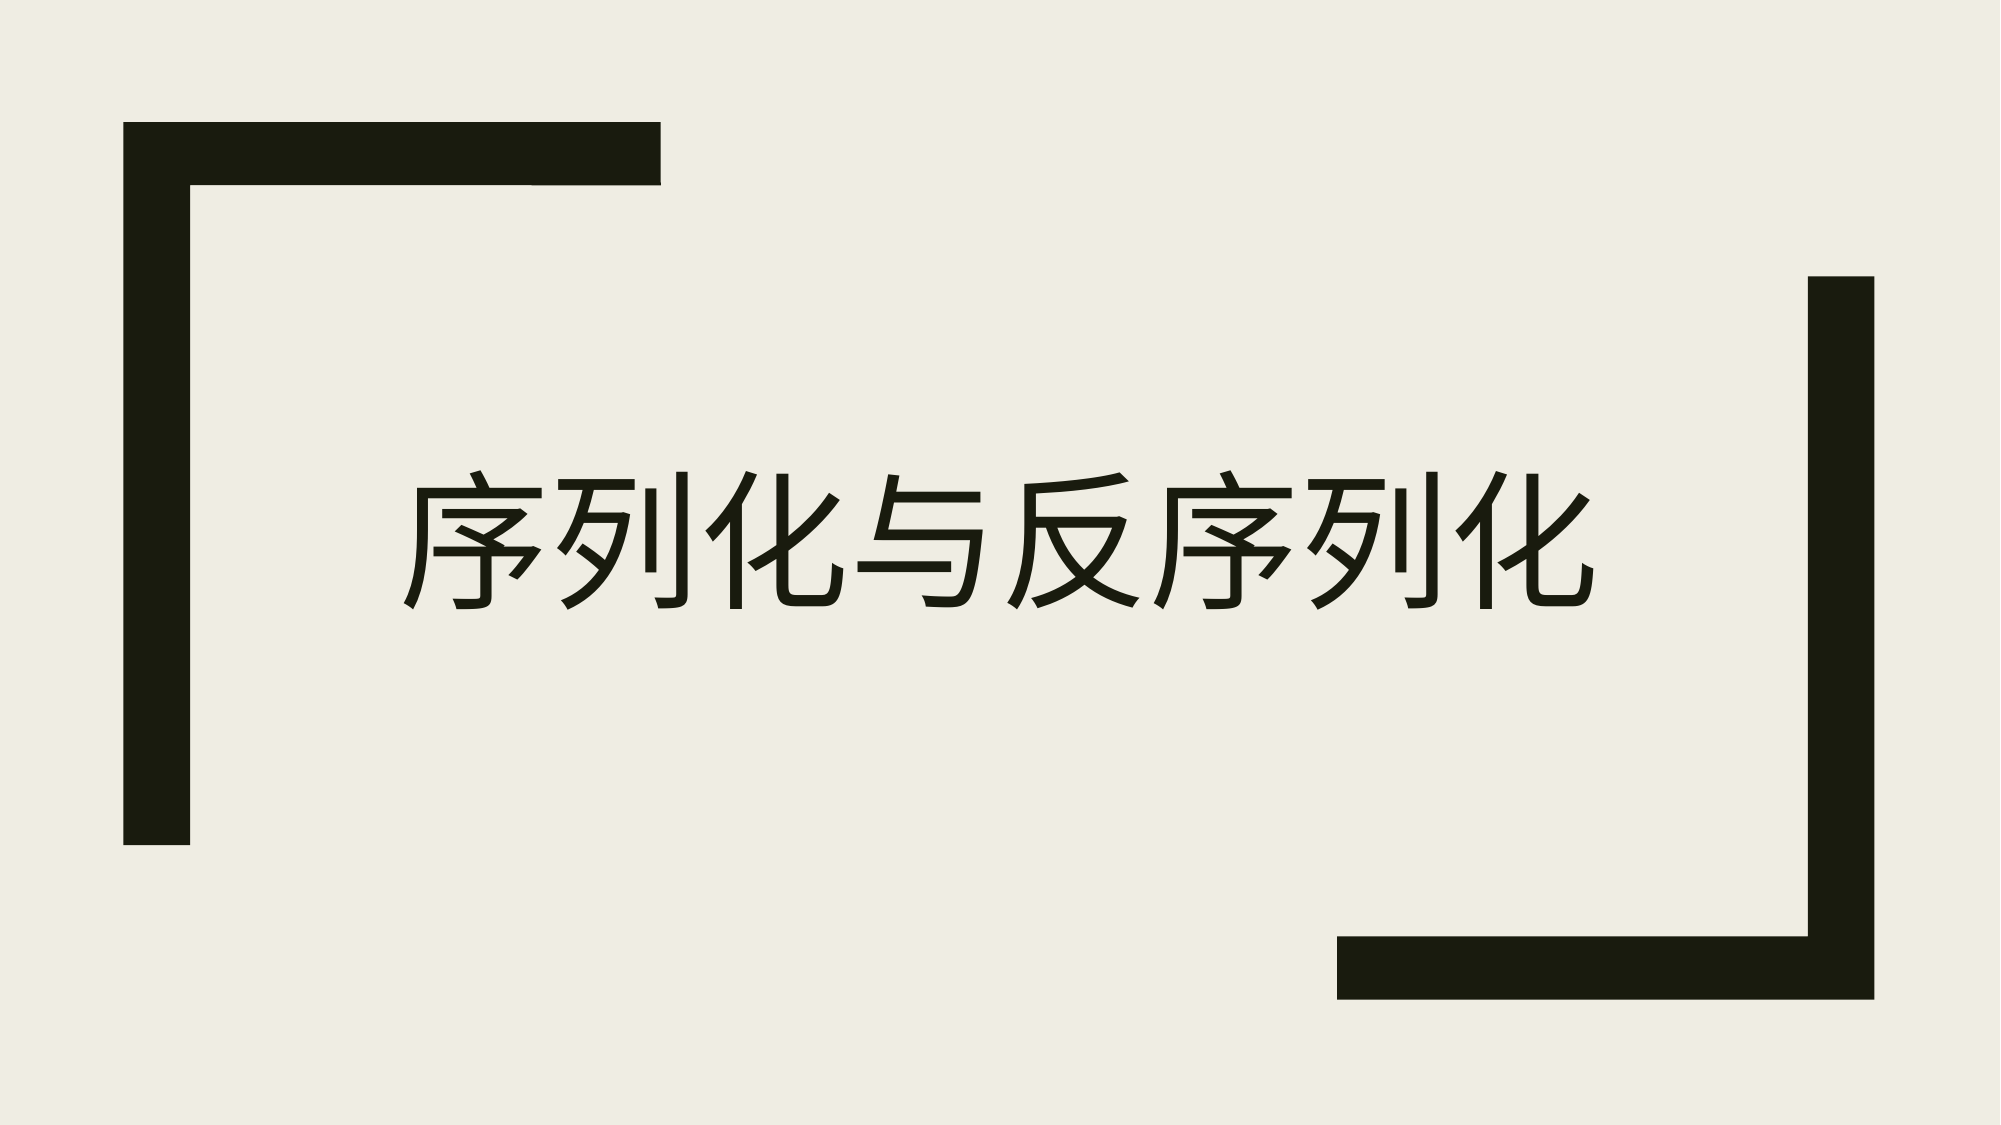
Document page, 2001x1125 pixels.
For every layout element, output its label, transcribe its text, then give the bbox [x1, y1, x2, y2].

title 序列化与反序列化 [314, 293, 1686, 638]
